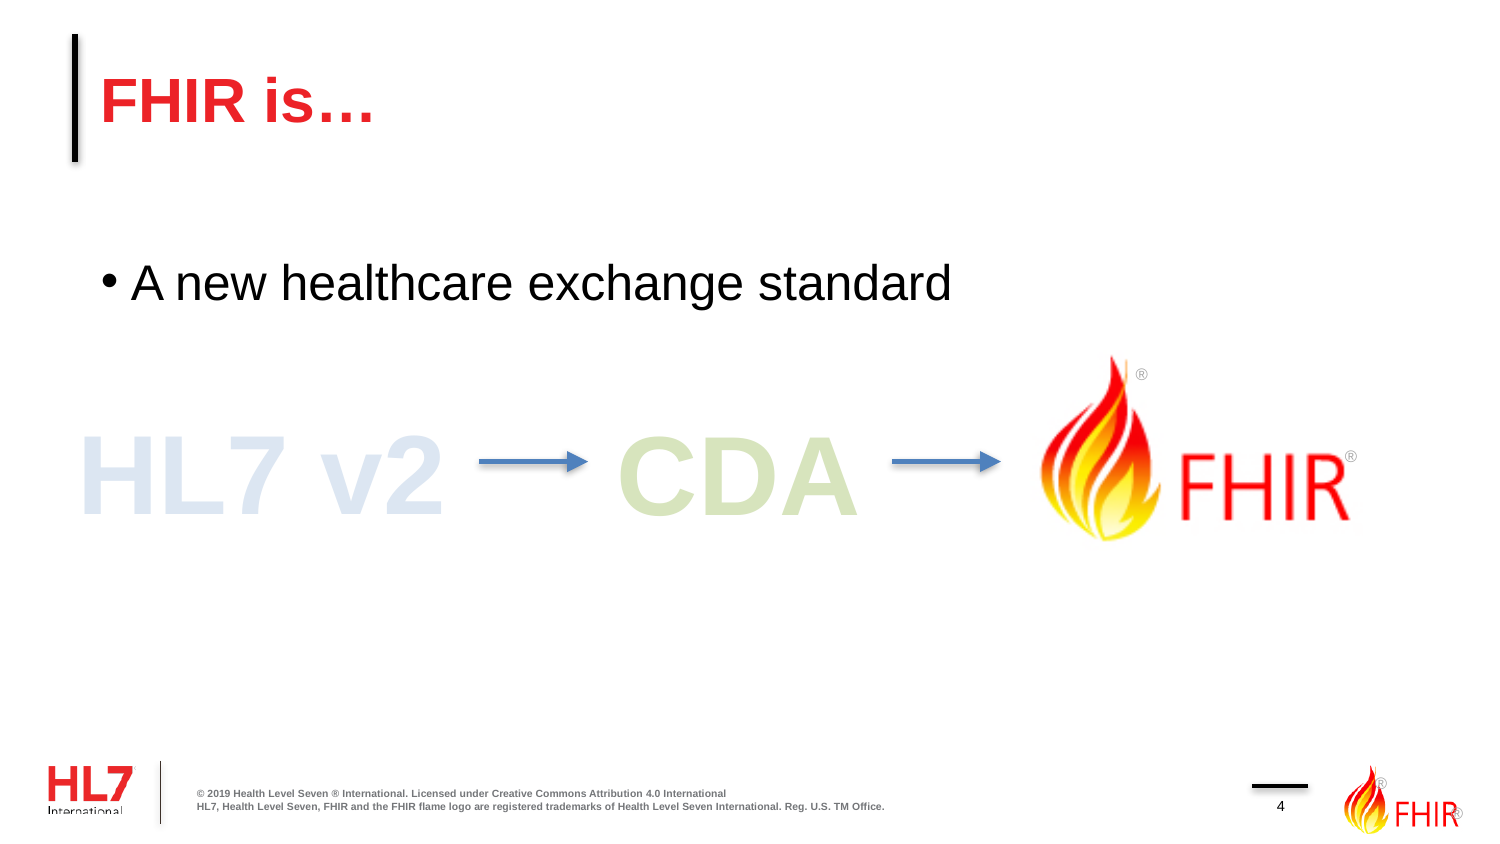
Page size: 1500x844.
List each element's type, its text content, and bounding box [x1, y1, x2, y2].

picture [1339, 760, 1463, 837]
text_box HL7 v2 [61, 394, 461, 545]
list A new healthcare exchange standard [100, 250, 1451, 731]
title FHIR is… [100, 33, 1451, 163]
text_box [1028, 344, 1367, 551]
text_box CDA [601, 395, 876, 546]
footer © 2019 Health Level Seven ® International. Licensed under Creative Commons Attribution 4.0 International HL7, Health Level Seven, FHIR and the FHIR flame logo are registered trademarks of Health Level Seven International. Reg. U.S. TM Office. [196, 786, 941, 813]
slide_number 4 [1258, 786, 1304, 814]
